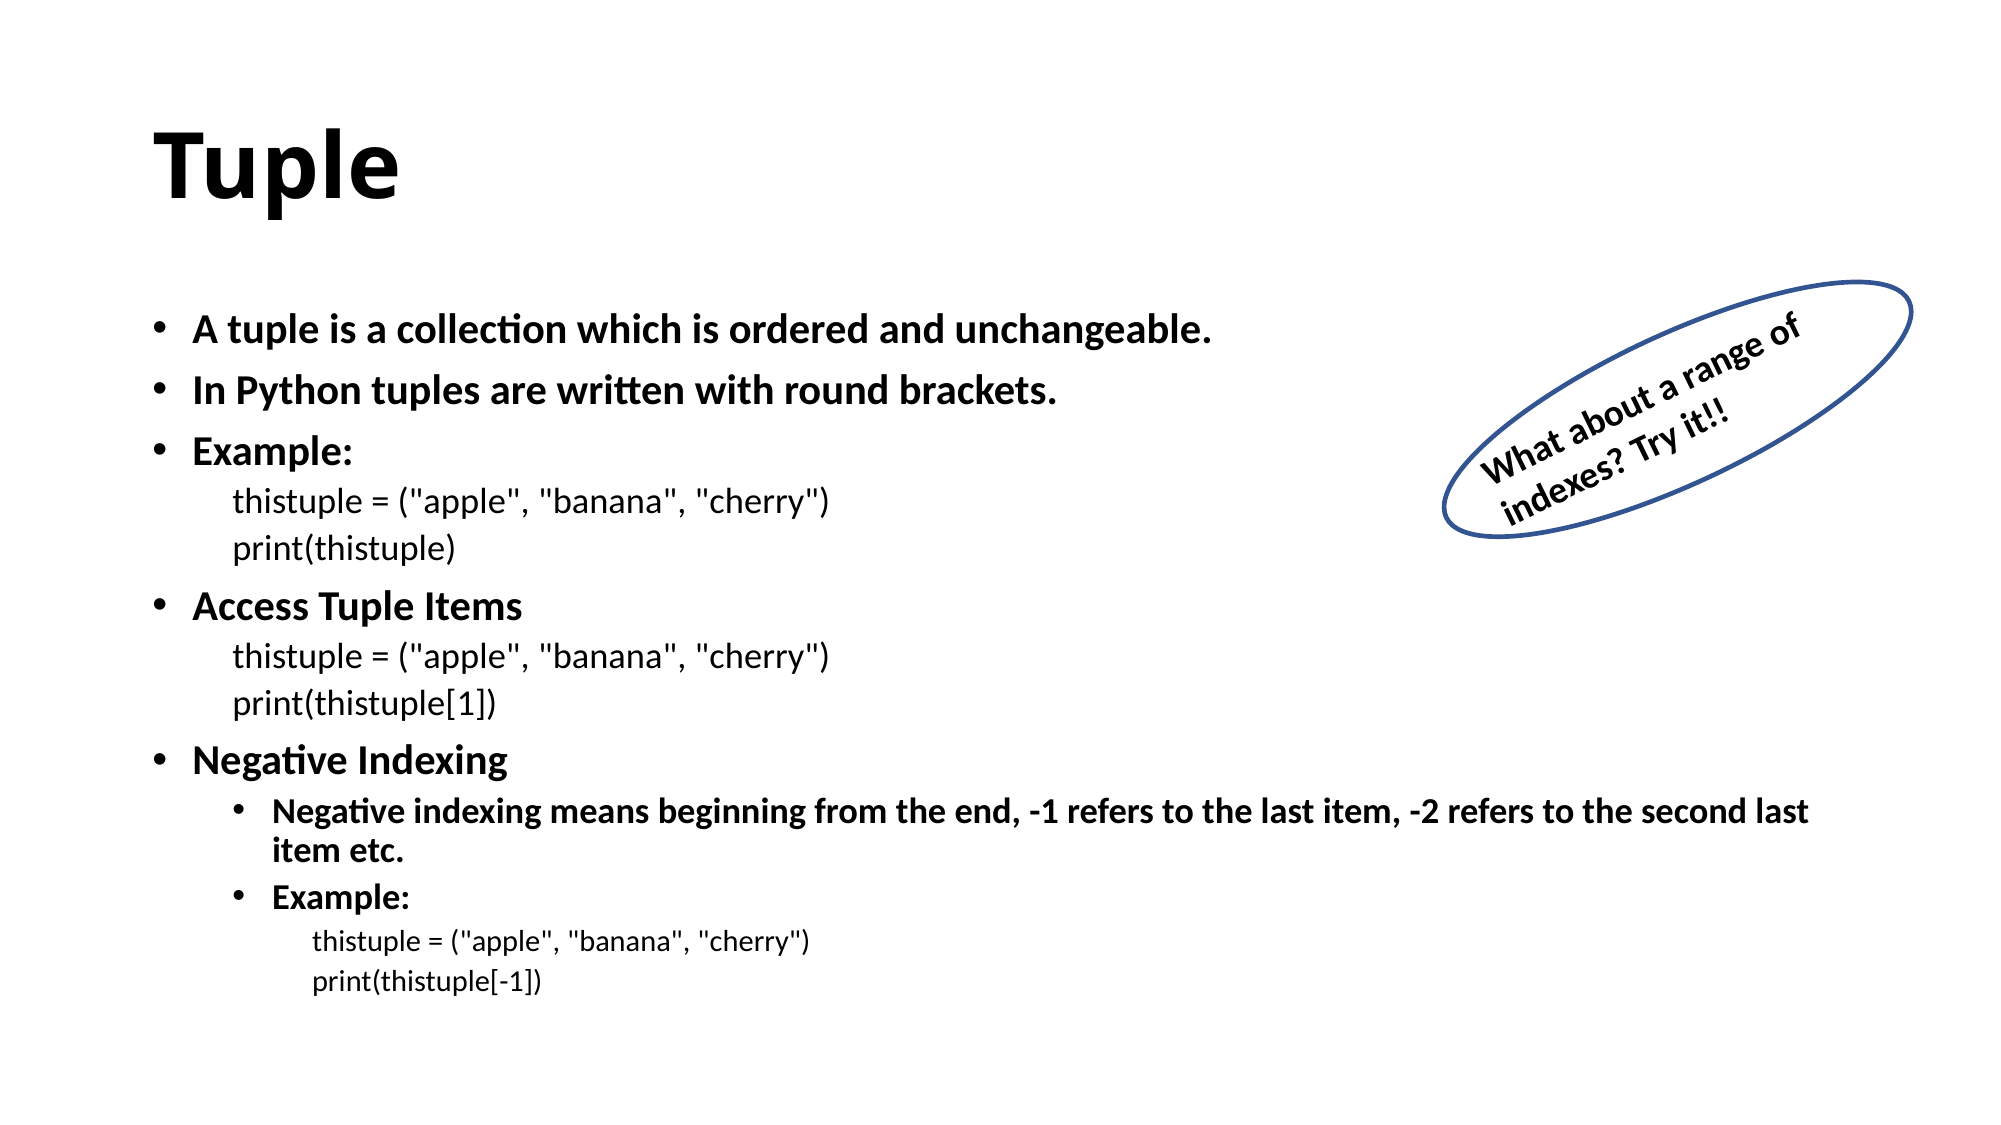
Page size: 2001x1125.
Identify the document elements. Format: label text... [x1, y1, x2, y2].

text_box [1443, 466, 1497, 538]
text_box [1493, 289, 1791, 435]
list A tuple is a collection which is ordered and unchangeable. In Python tuples are written with round brackets. Example: thistuple = ("apple", "banana", "cherry") print(thistuple) Access Tuple Items thistuple = ("apple", "banana", "cherry") print(thistuple[1]) Negative Indexing Negative indexing means beginning from the end, -1 refers to the last item, -2 refers to the second last item etc. Example: thistuple = ("apple", "banana", "cherry") print(thistuple[-1]) [137, 299, 1863, 1014]
text_box What about a range of indexes? Try it!! [1457, 255, 1908, 548]
text_box [1529, 361, 1886, 536]
title Tuple [137, 59, 1863, 278]
text_box [1875, 282, 1913, 339]
